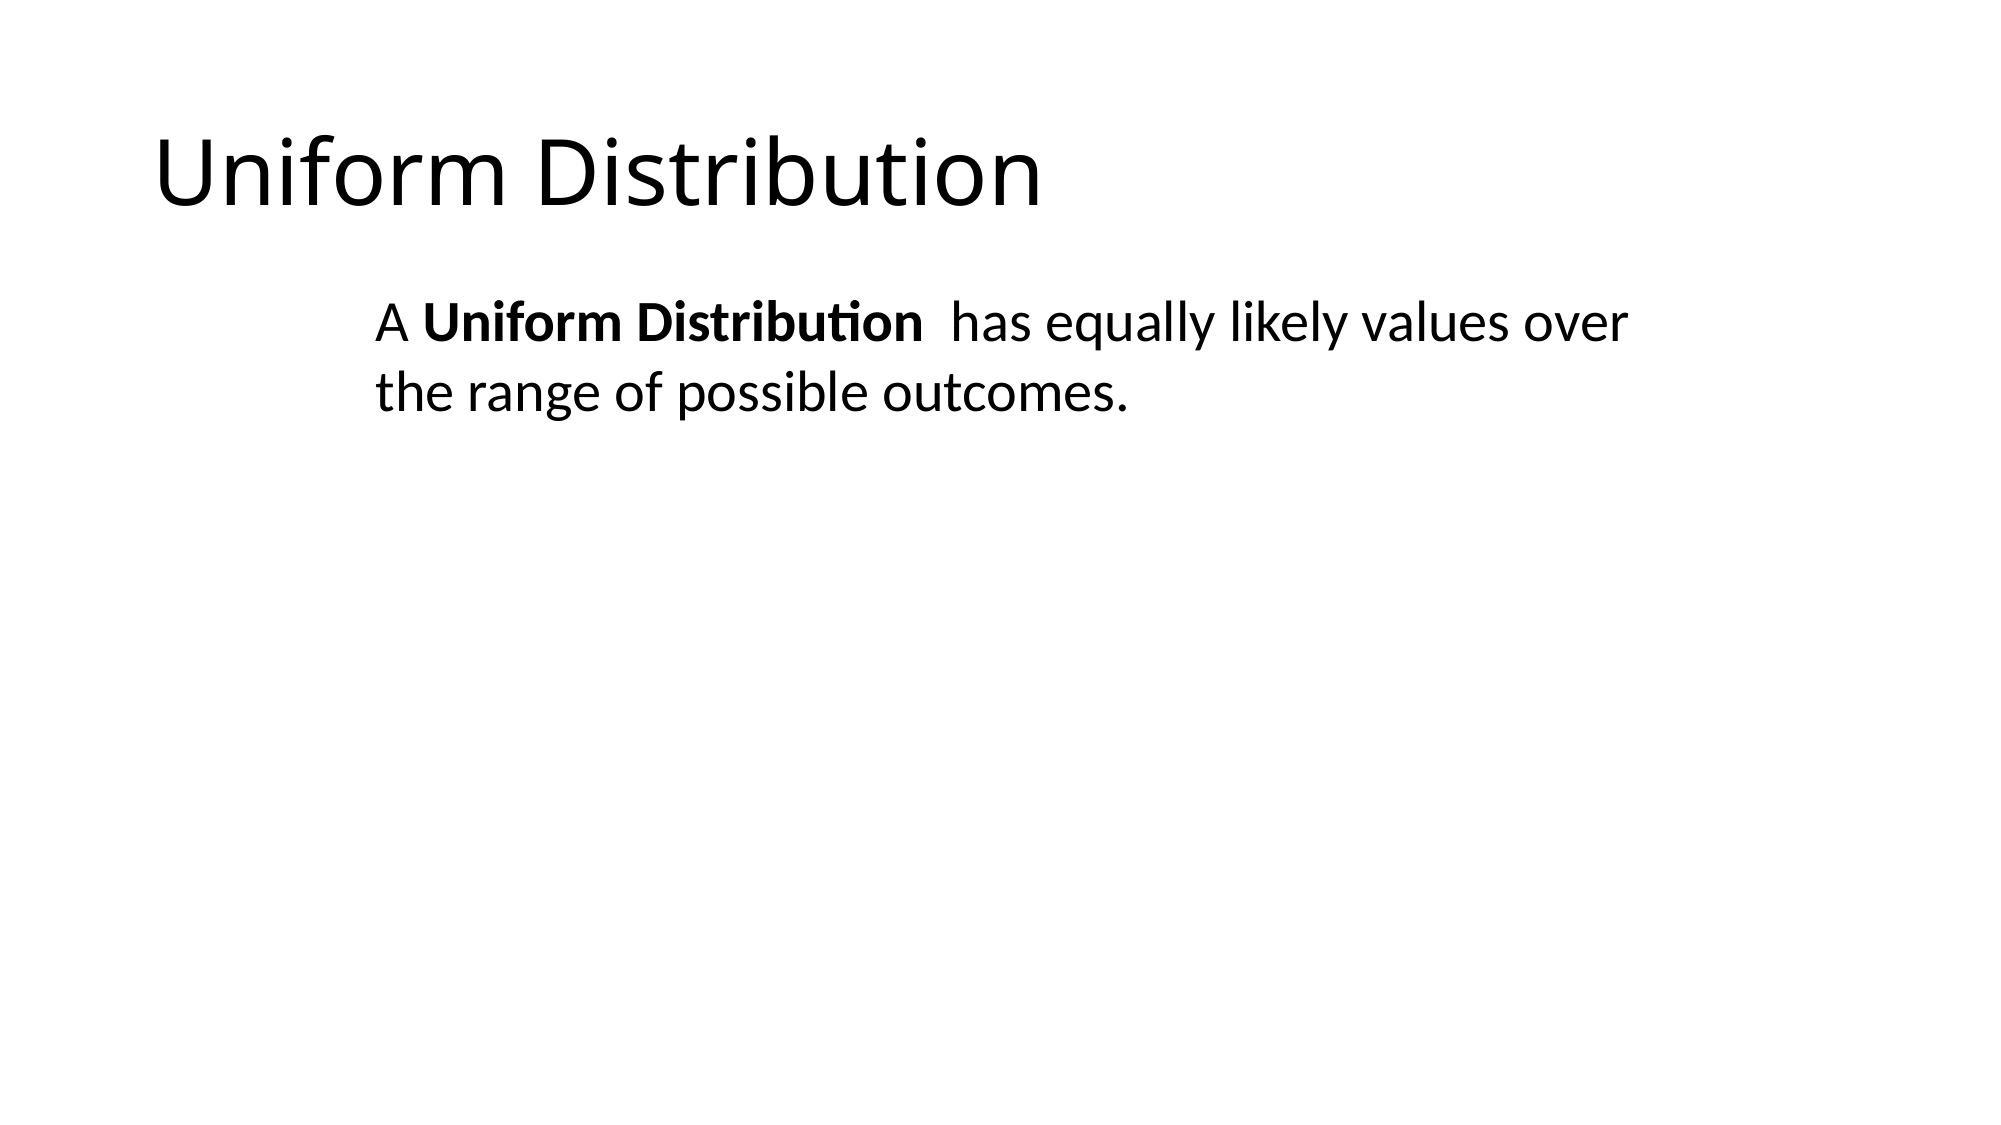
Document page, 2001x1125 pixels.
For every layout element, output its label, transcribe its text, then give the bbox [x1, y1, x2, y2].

text_box Uniform Distribution [137, 59, 1863, 278]
text_box A Uniform Distribution has equally likely values over the range of possible outcomes. [360, 275, 1663, 1005]
